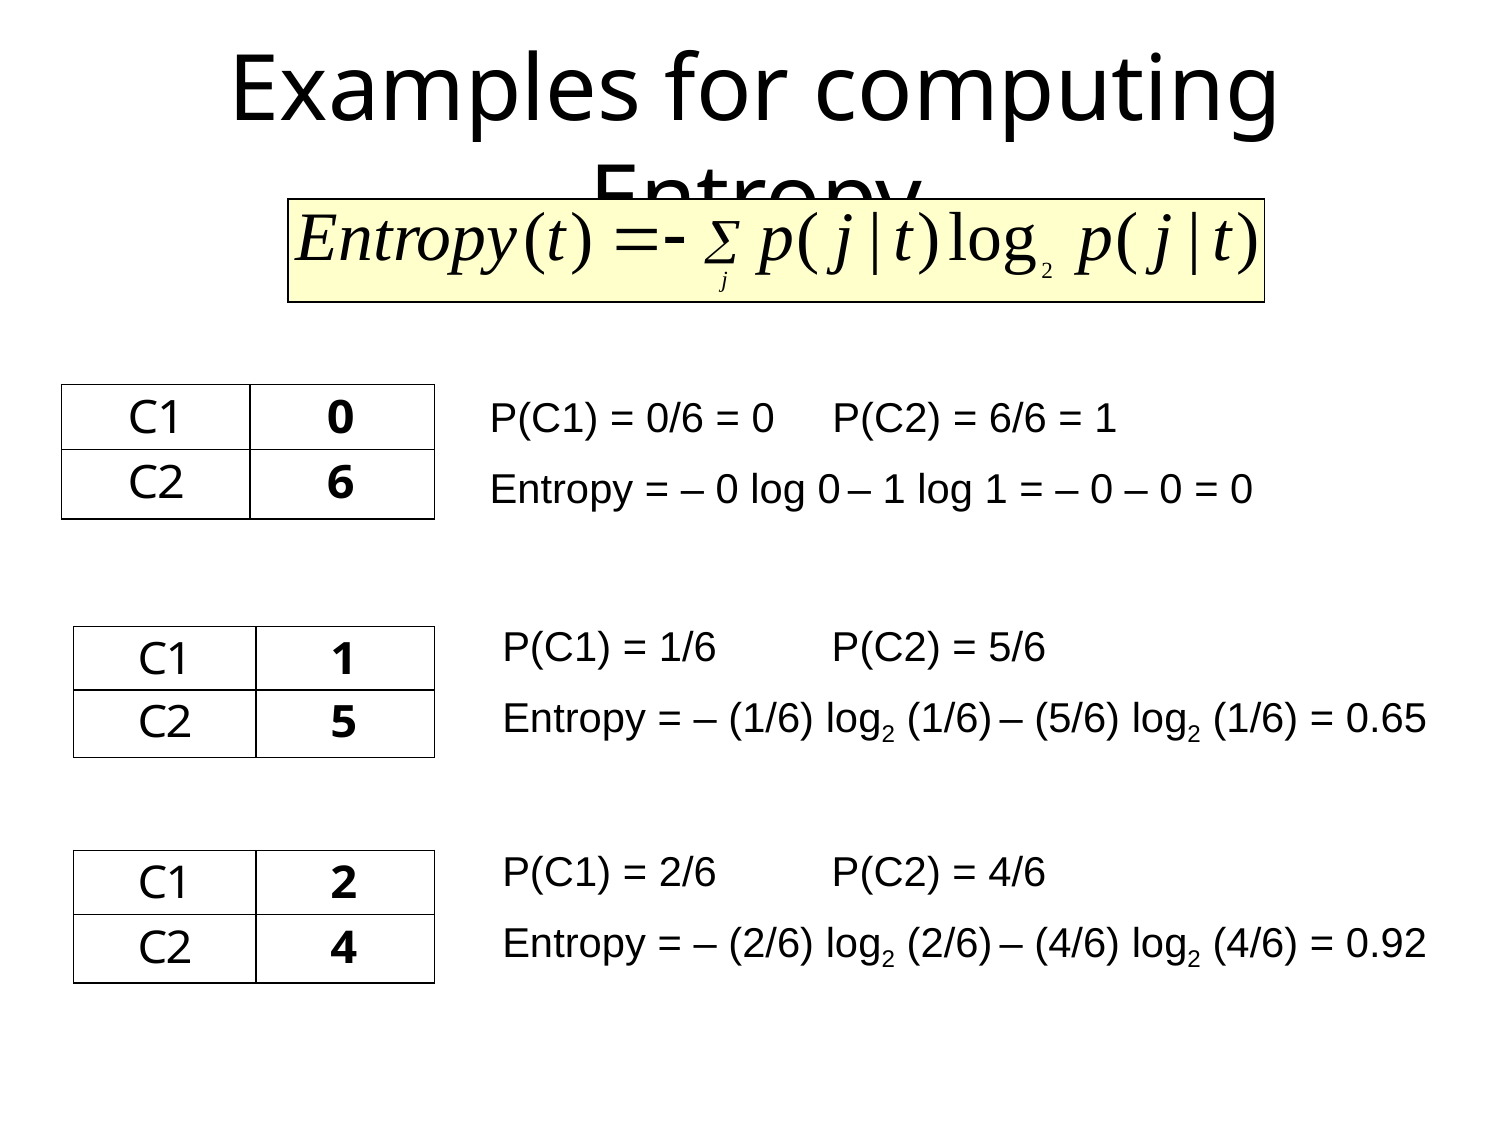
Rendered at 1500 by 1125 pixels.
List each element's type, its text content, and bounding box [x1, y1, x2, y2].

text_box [62, 849, 438, 1005]
text_box P(C1) = 0/6 = 0 P(C2) = 6/6 = 1 Entropy = – 0 log 0 – 1 log 1 = – 0 – 0 = 0 [474, 383, 1450, 520]
text_box P(C1) = 1/6 P(C2) = 5/6 Entropy = – (1/6) log2 (1/6) – (5/6) log2 (1/6) = 0.65 [487, 612, 1500, 755]
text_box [288, 199, 1264, 302]
title Examples for computing Entropy [41, 44, 1471, 233]
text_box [62, 625, 438, 776]
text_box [49, 383, 438, 538]
text_box P(C1) = 2/6 P(C2) = 4/6 Entropy = – (2/6) log2 (2/6) – (4/6) log2 (4/6) = 0.92 [487, 837, 1500, 980]
